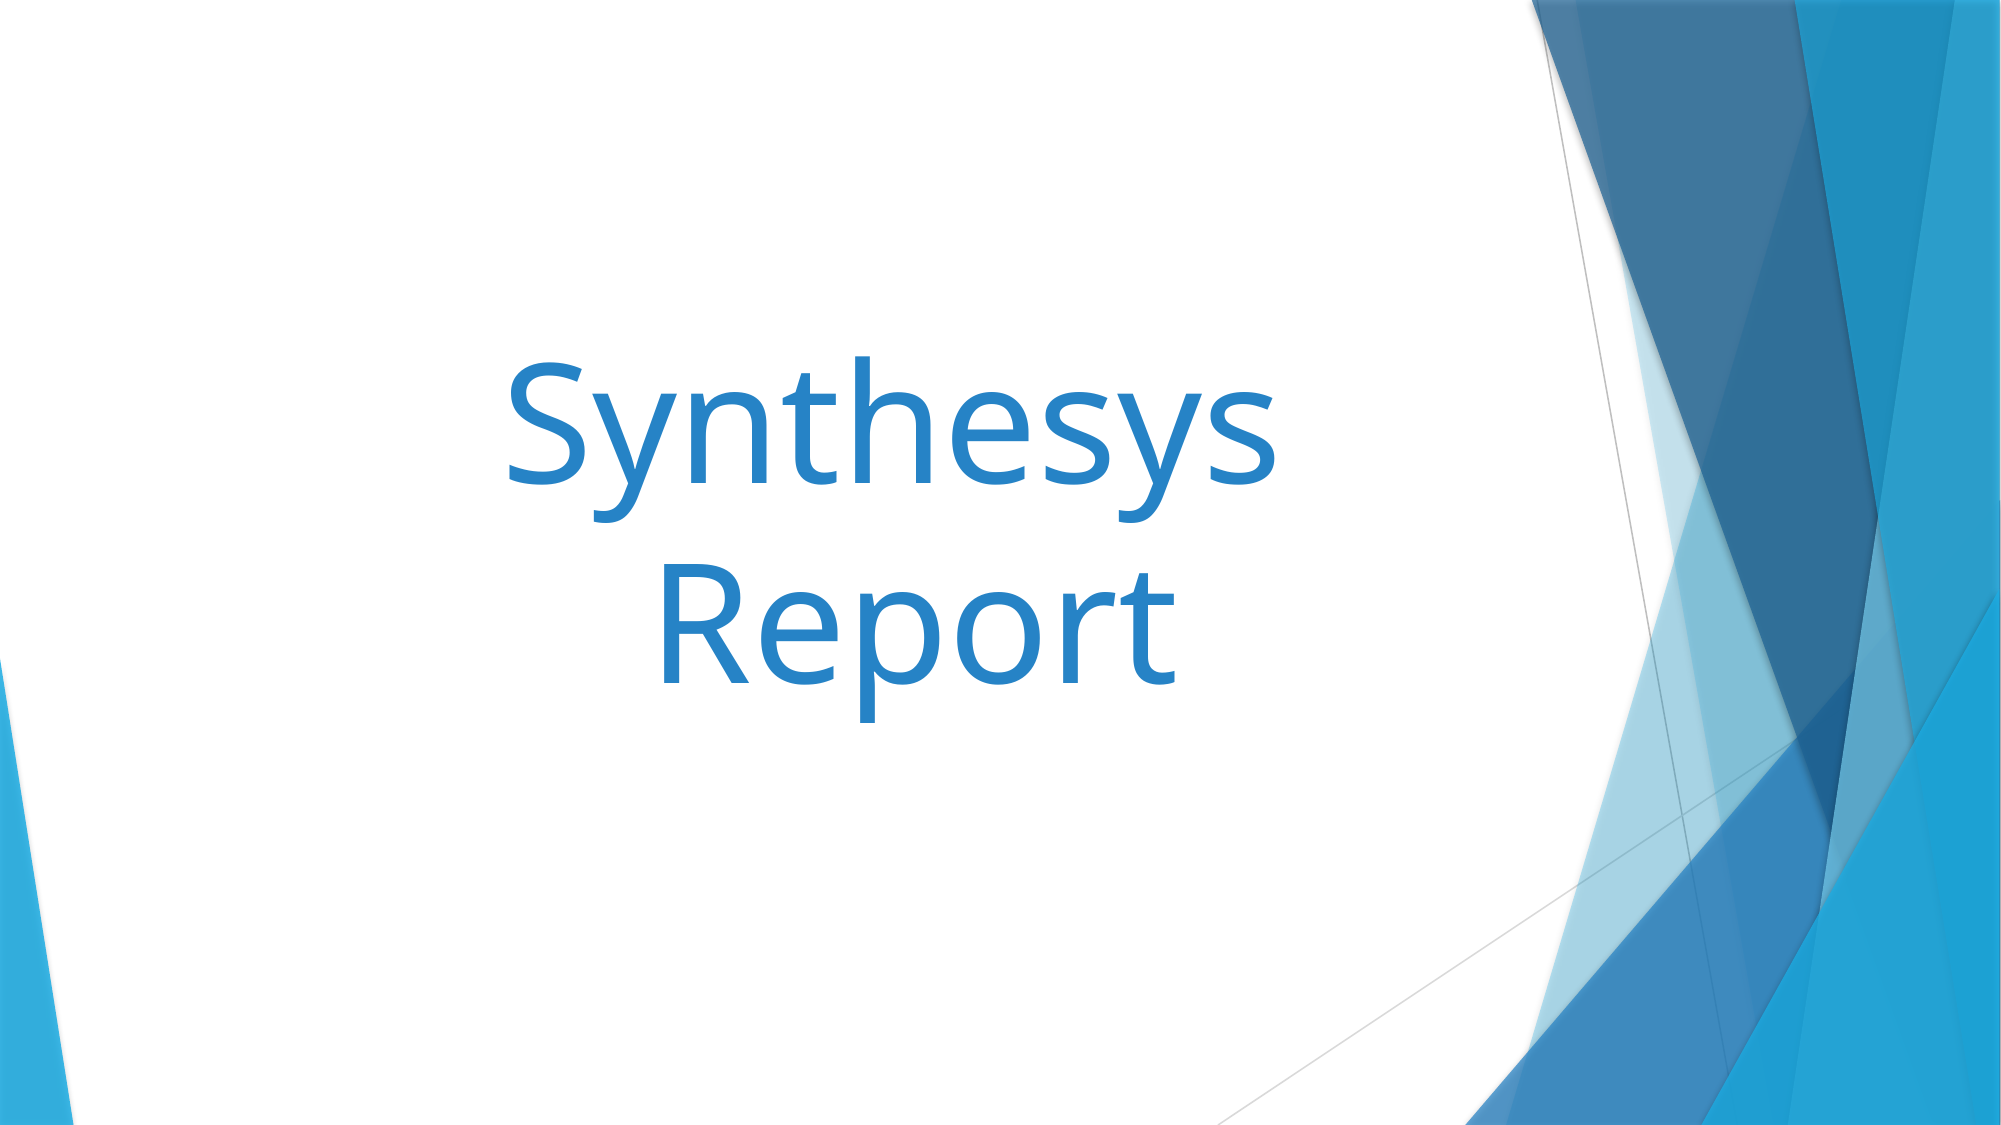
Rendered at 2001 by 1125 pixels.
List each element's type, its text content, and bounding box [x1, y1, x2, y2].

text_box Synthesys Report [136, 308, 1691, 803]
